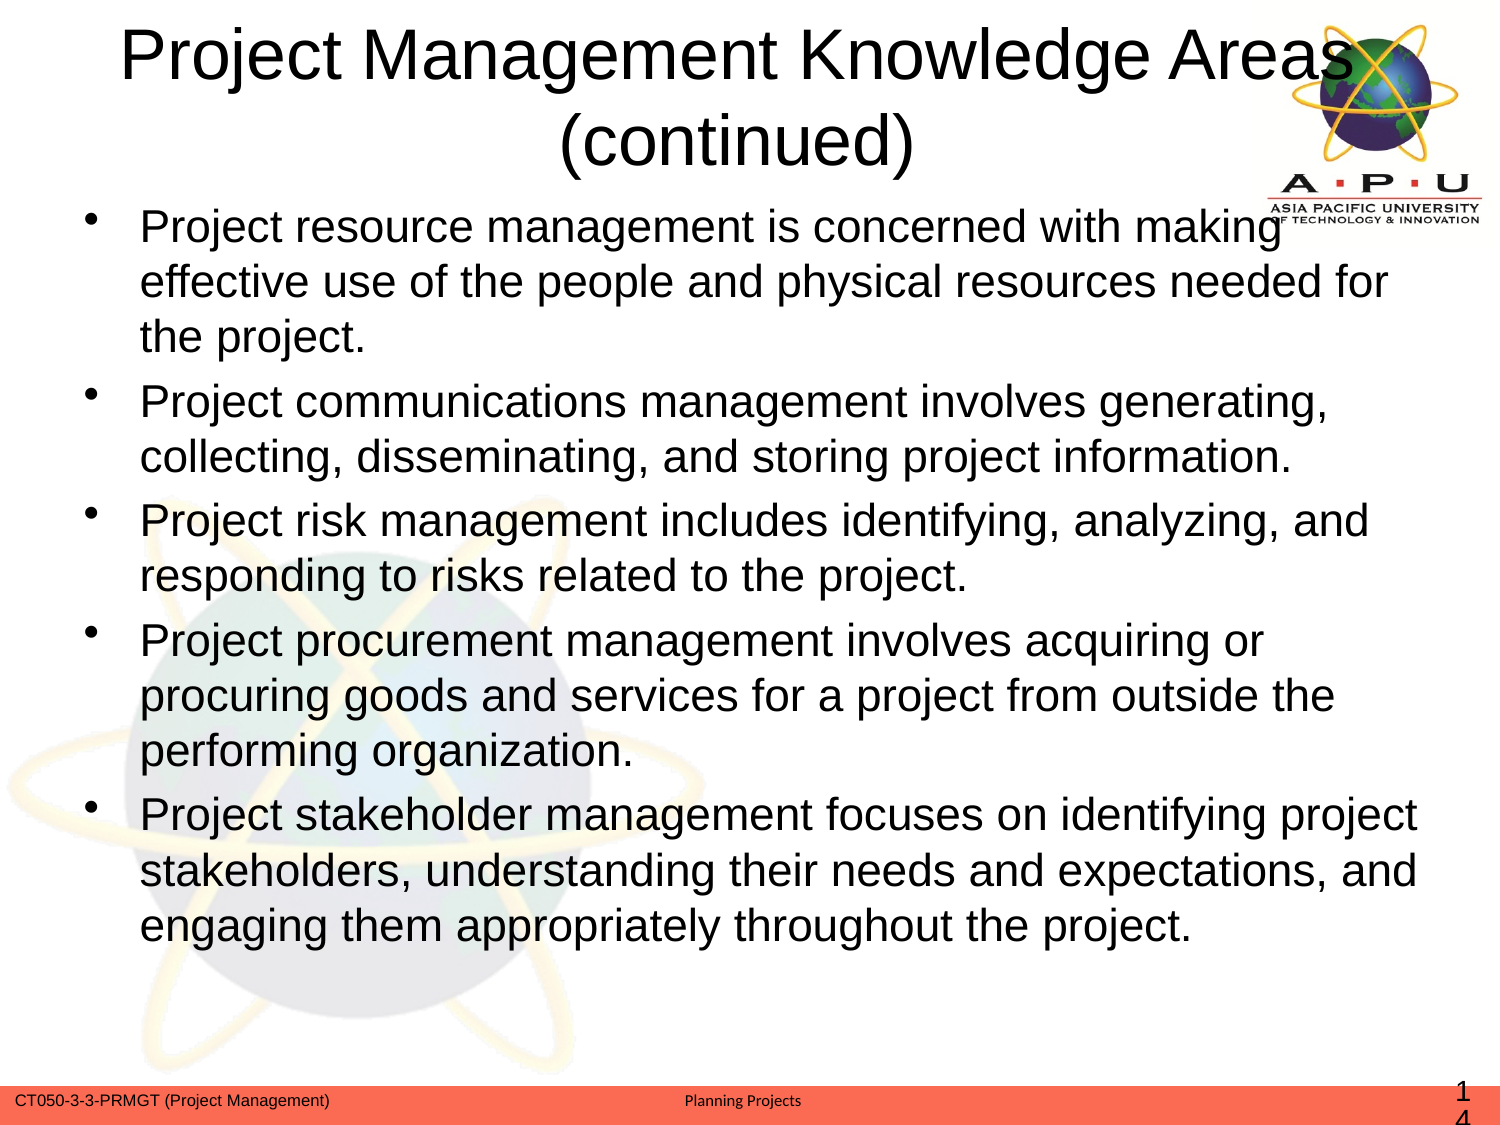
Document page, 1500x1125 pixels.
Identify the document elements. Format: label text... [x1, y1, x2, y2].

picture [1251, 0, 1500, 249]
slide_number 14 [1440, 1065, 1500, 1125]
title Project Management Knowledge Areas (continued) [62, 0, 1413, 188]
list Project resource management is concerned with making effective use of the people and physical resources needed for the project. Project communications management involves generating, collecting, disseminating, and storing project information. Project risk management includes identifying, analyzing, and responding to risks related to the project. Project procurement management involves acquiring or procuring goods and services for a project from outside the performing organization. Project stakeholder management focuses on identifying project stakeholders, understanding their needs and expectations, and engaging them appropriately throughout the project. [68, 189, 1457, 1002]
